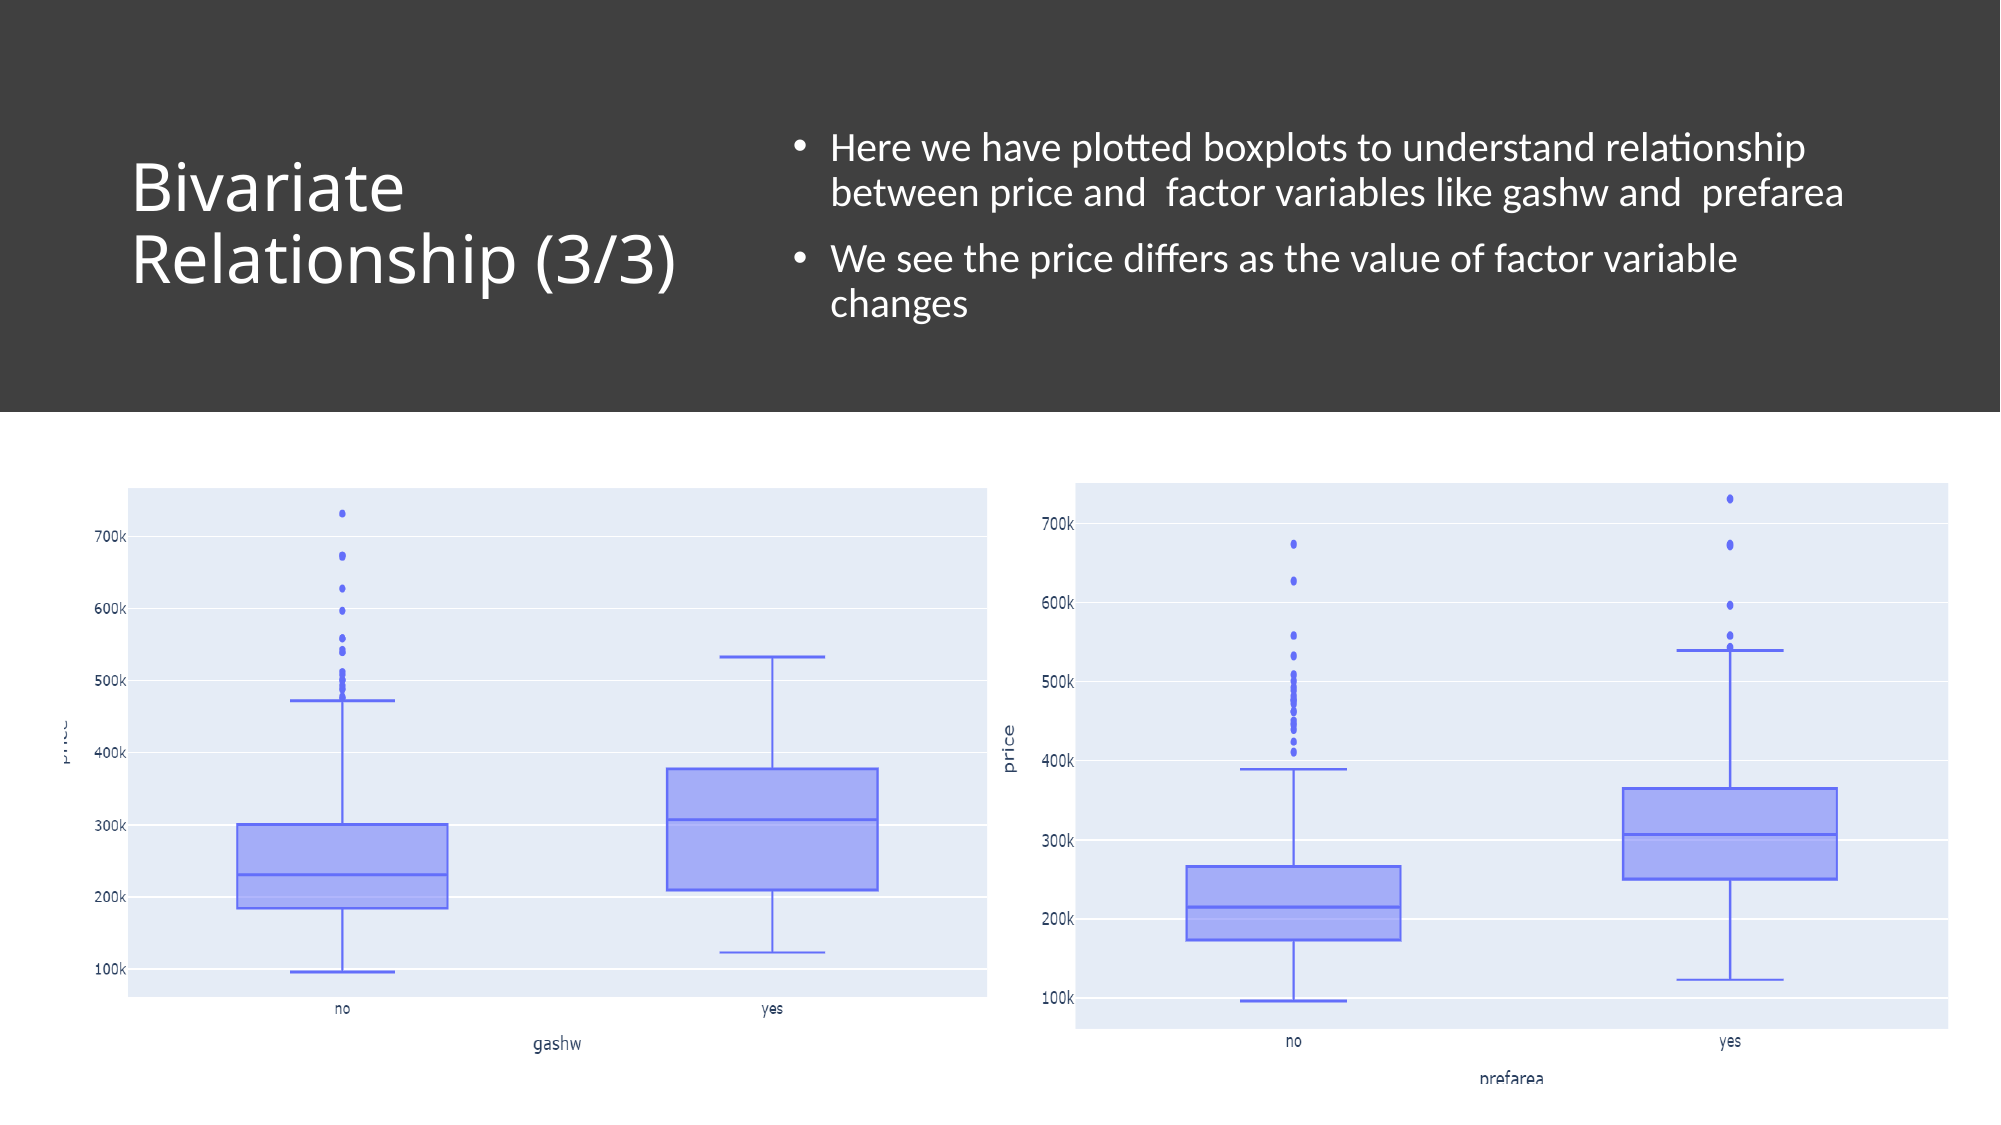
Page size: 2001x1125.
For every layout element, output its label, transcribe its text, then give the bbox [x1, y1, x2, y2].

title Bivariate Relationship (3/3) [115, 71, 715, 381]
text_box [0, 0, 2000, 413]
picture [64, 480, 1958, 1084]
list Here we have plotted boxplots to understand relationship between price and factor variables like gashw and prefarea We see the price differs as the value of factor variable changes [777, 71, 1885, 381]
